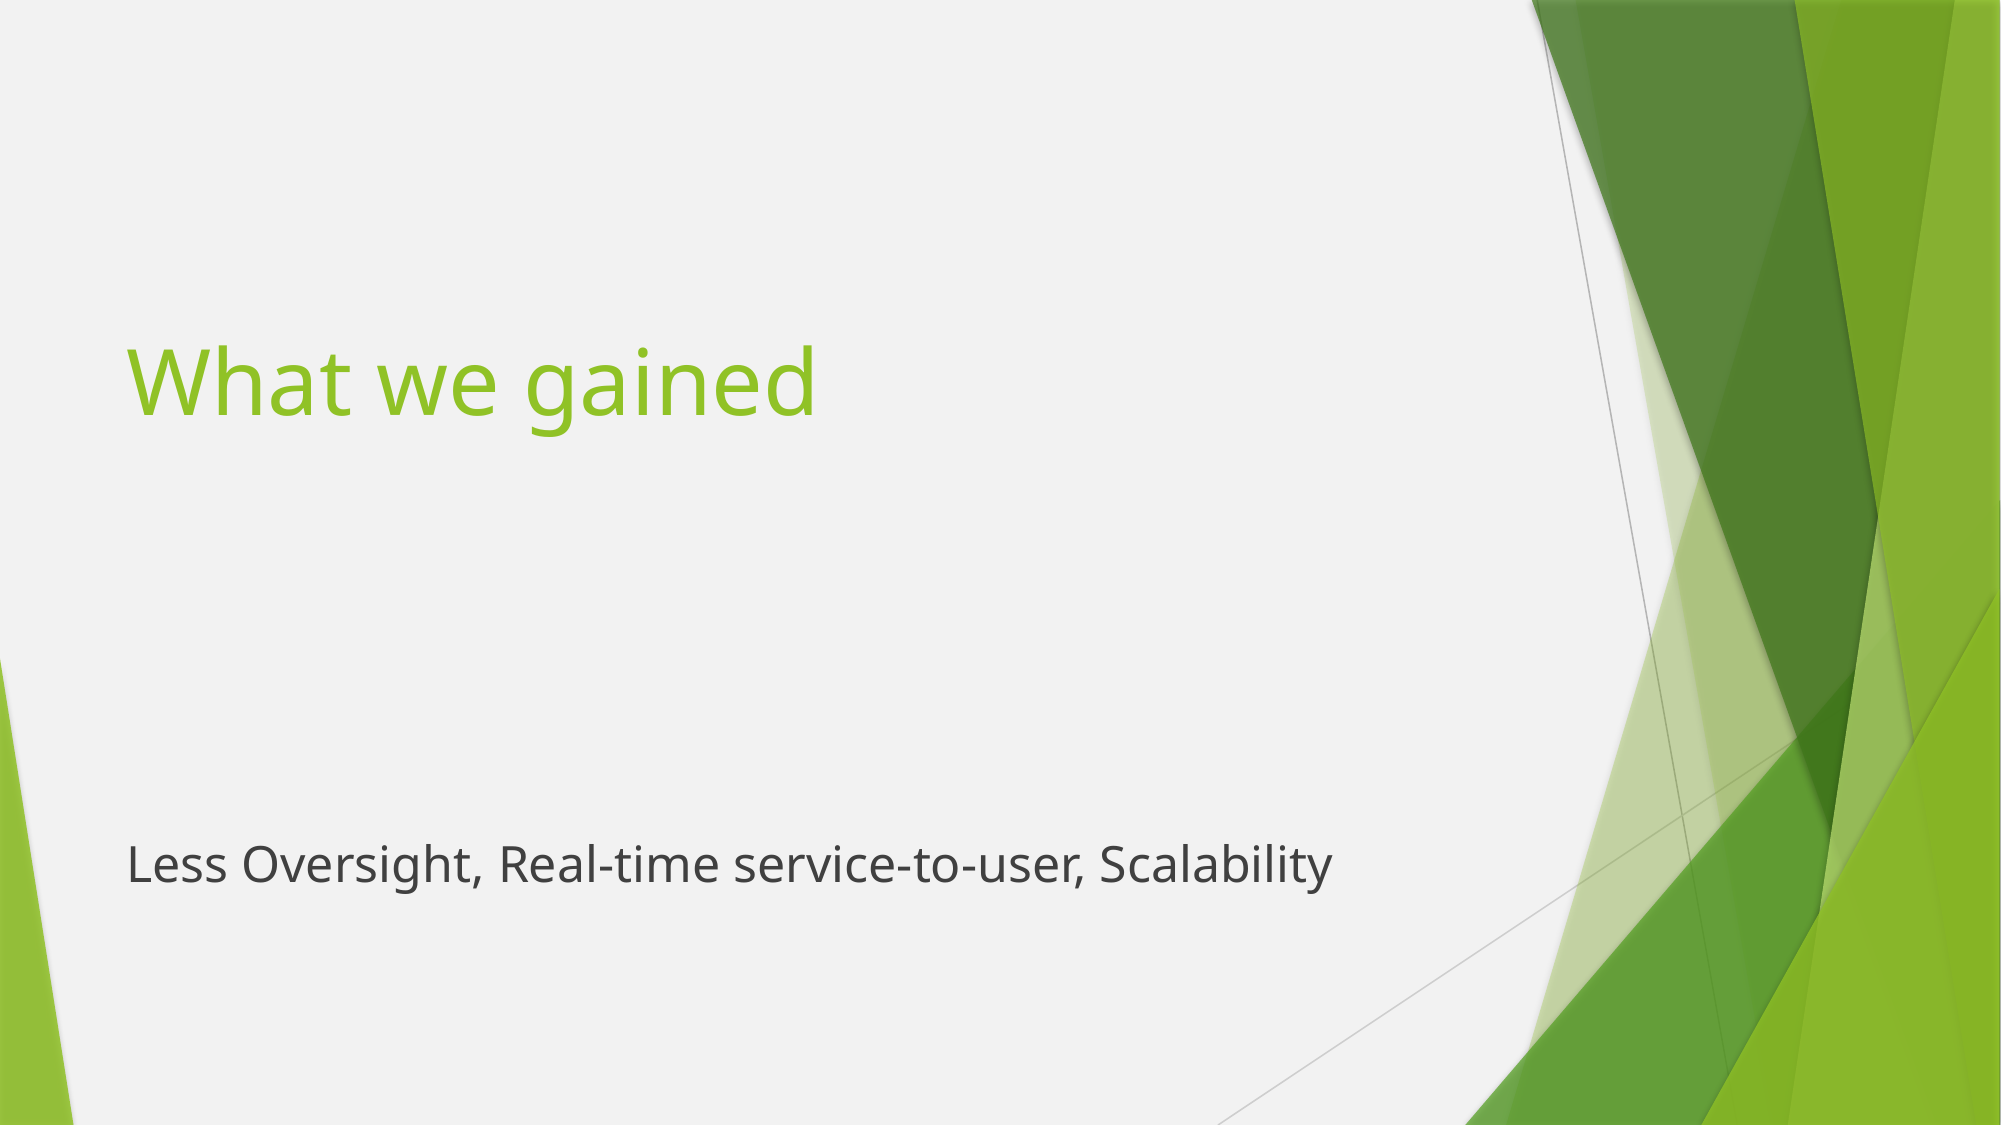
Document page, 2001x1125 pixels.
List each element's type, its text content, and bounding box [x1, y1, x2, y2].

title What we gained [111, 99, 1522, 659]
list Less Oversight, Real-time service-to-user, Scalability [111, 733, 1522, 992]
